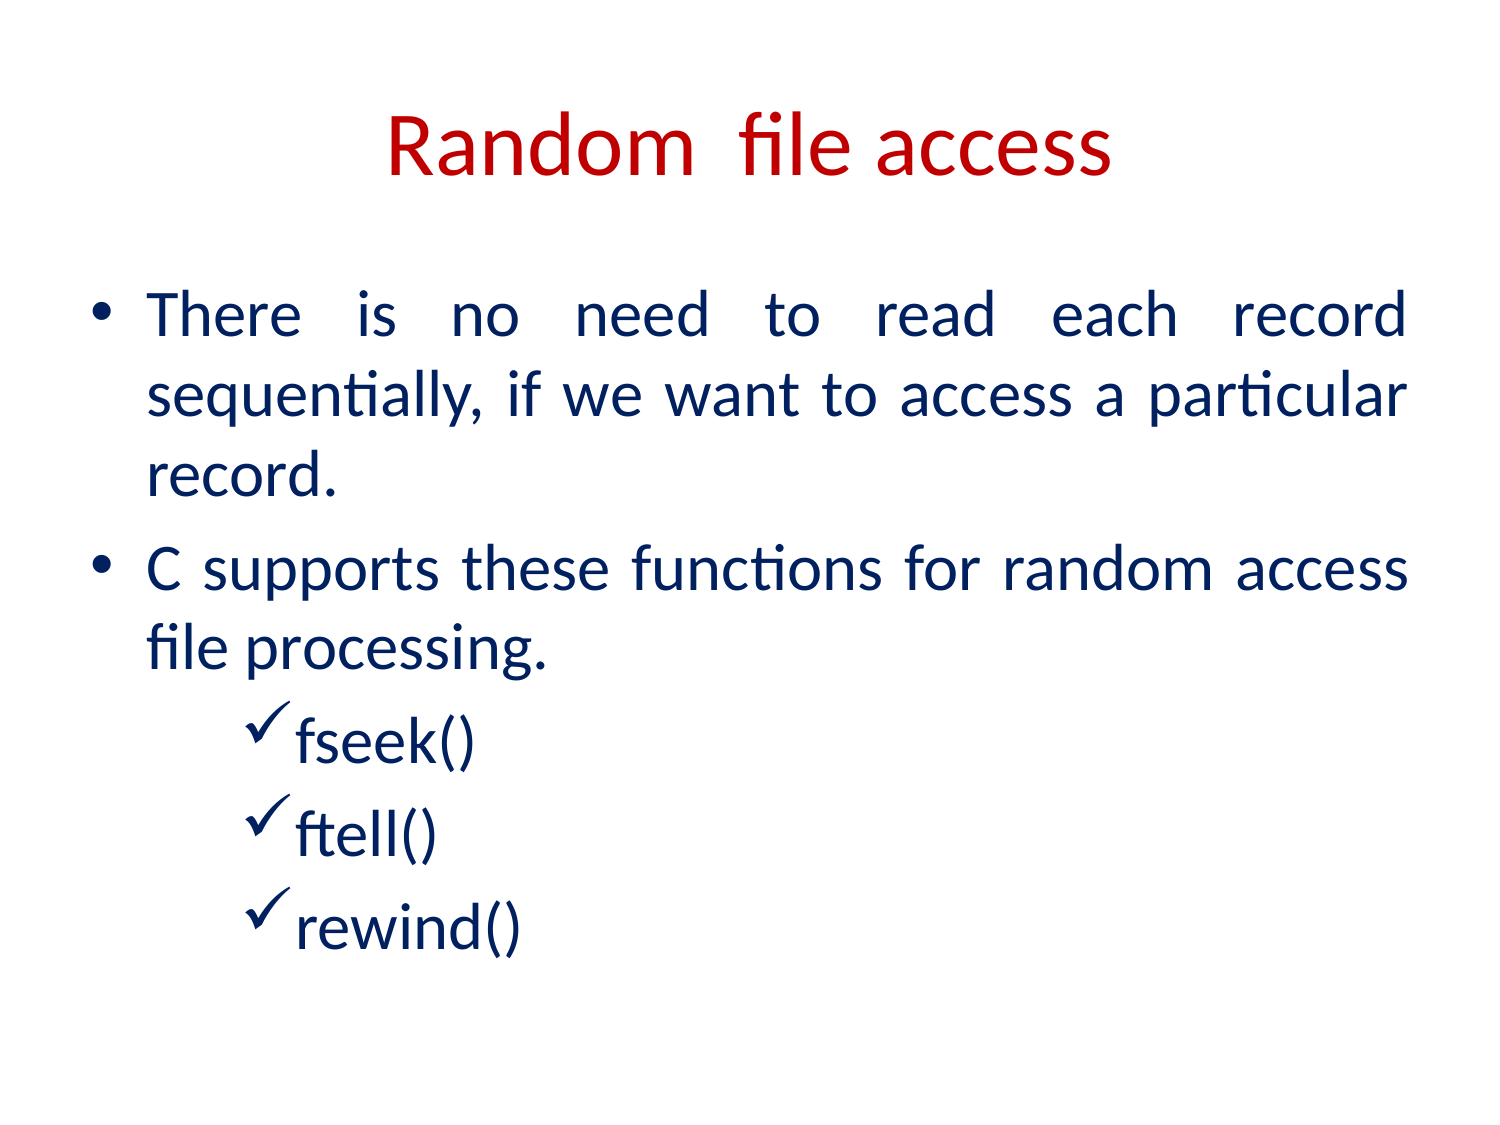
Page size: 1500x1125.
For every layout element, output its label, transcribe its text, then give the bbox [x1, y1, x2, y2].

list There is no need to read each record sequentially, if we want to access a particular record. C supports these functions for random access file processing. fseek() ftell() rewind() [75, 262, 1425, 1005]
title Random file access [75, 45, 1425, 233]
